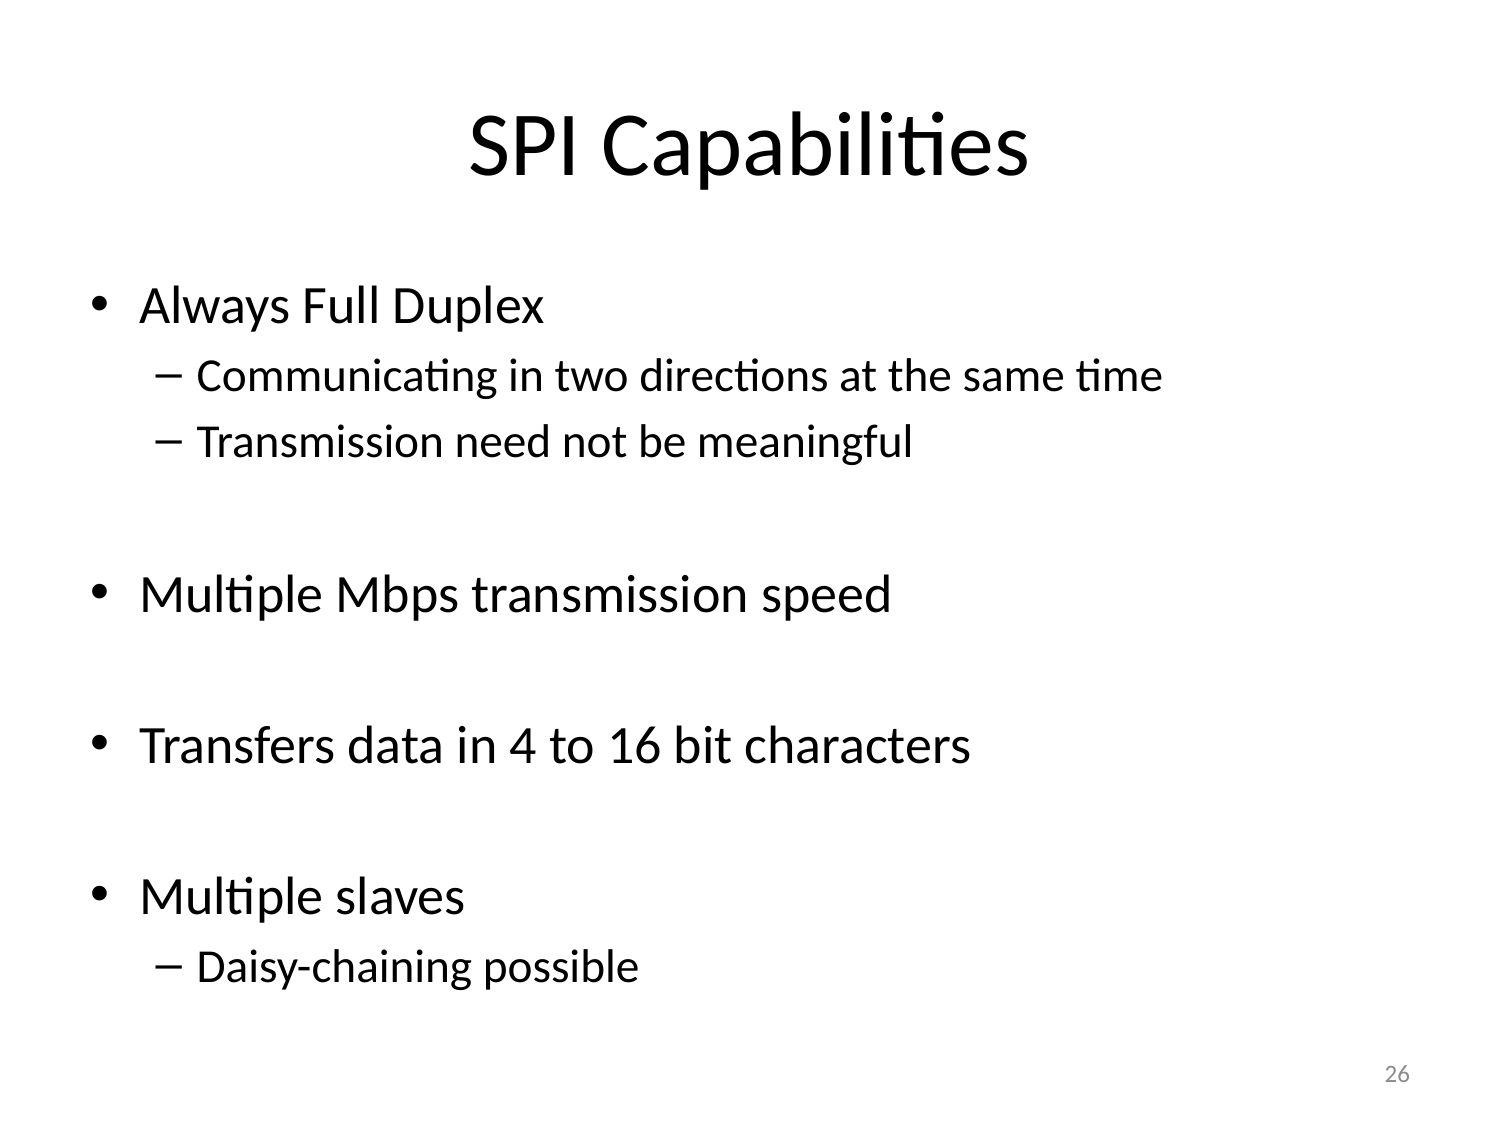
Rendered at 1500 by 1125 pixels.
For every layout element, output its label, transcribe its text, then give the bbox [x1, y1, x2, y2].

title SPI Capabilities [75, 45, 1425, 233]
slide_number 26 [1074, 1042, 1425, 1103]
list Always Full Duplex Communicating in two directions at the same time Transmission need not be meaningful Multiple Mbps transmission speed Transfers data in 4 to 16 bit characters Multiple slaves Daisy-chaining possible [75, 262, 1425, 1005]
